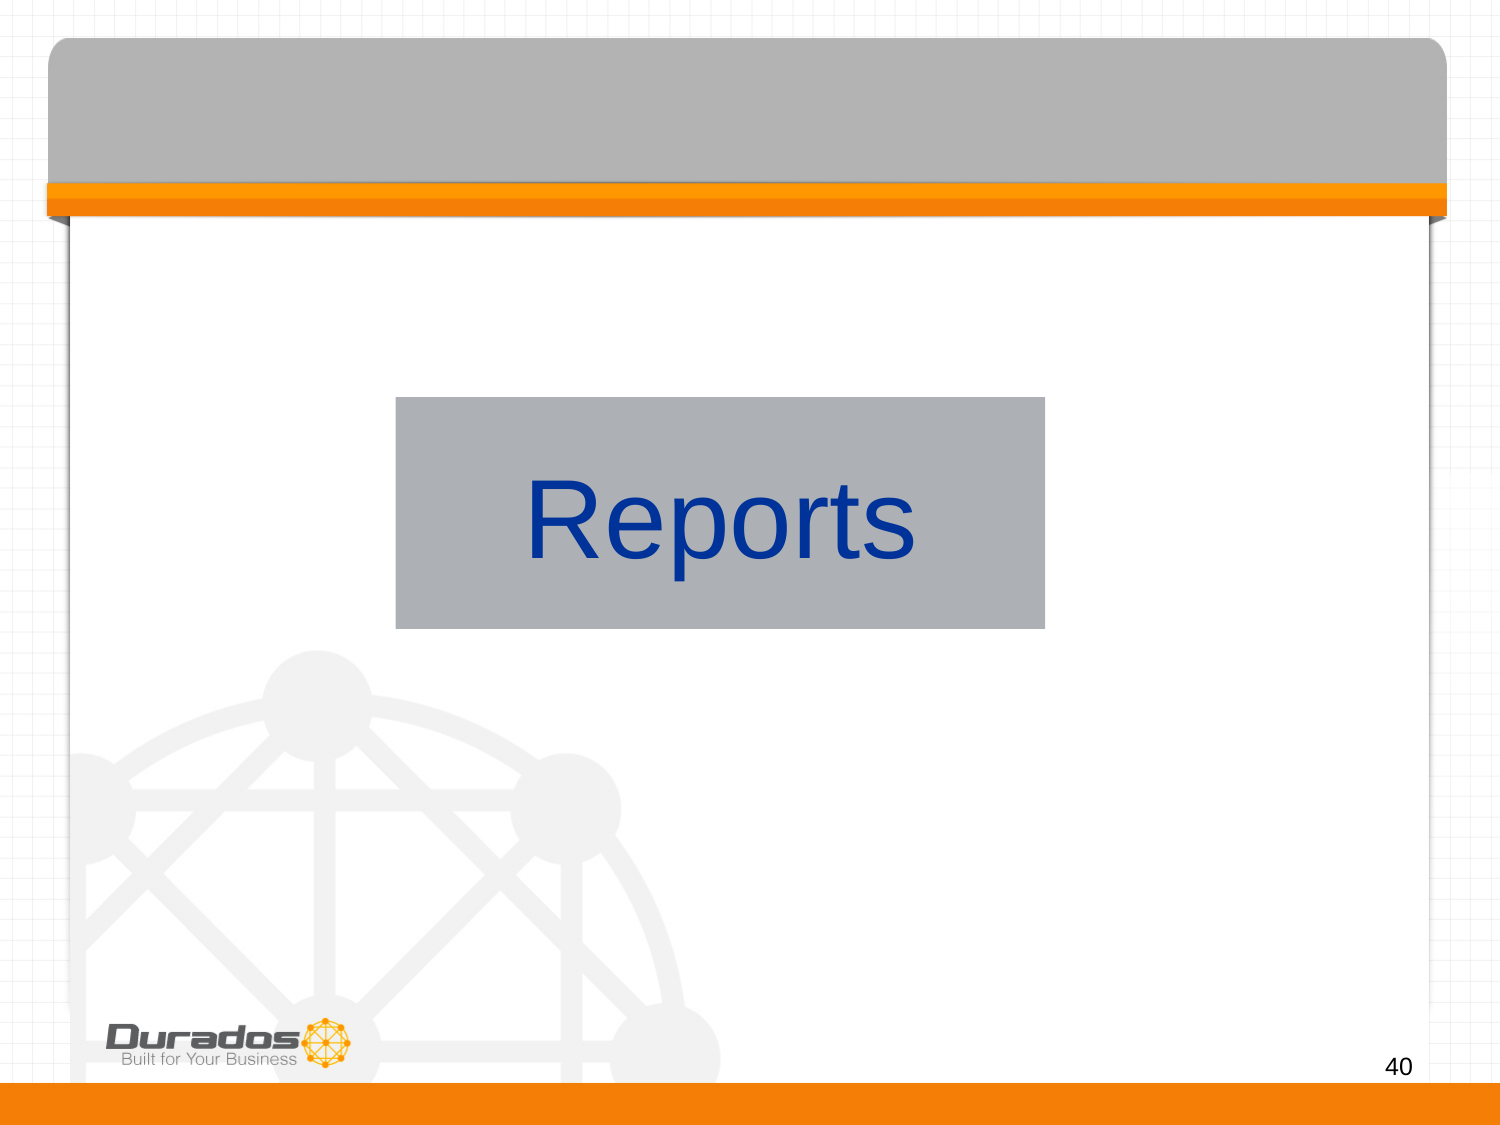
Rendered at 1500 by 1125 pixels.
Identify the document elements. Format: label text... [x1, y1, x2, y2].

picture [0, 0, 1500, 1125]
title Reports [395, 396, 1046, 630]
slide_number 40 [1078, 1042, 1429, 1103]
